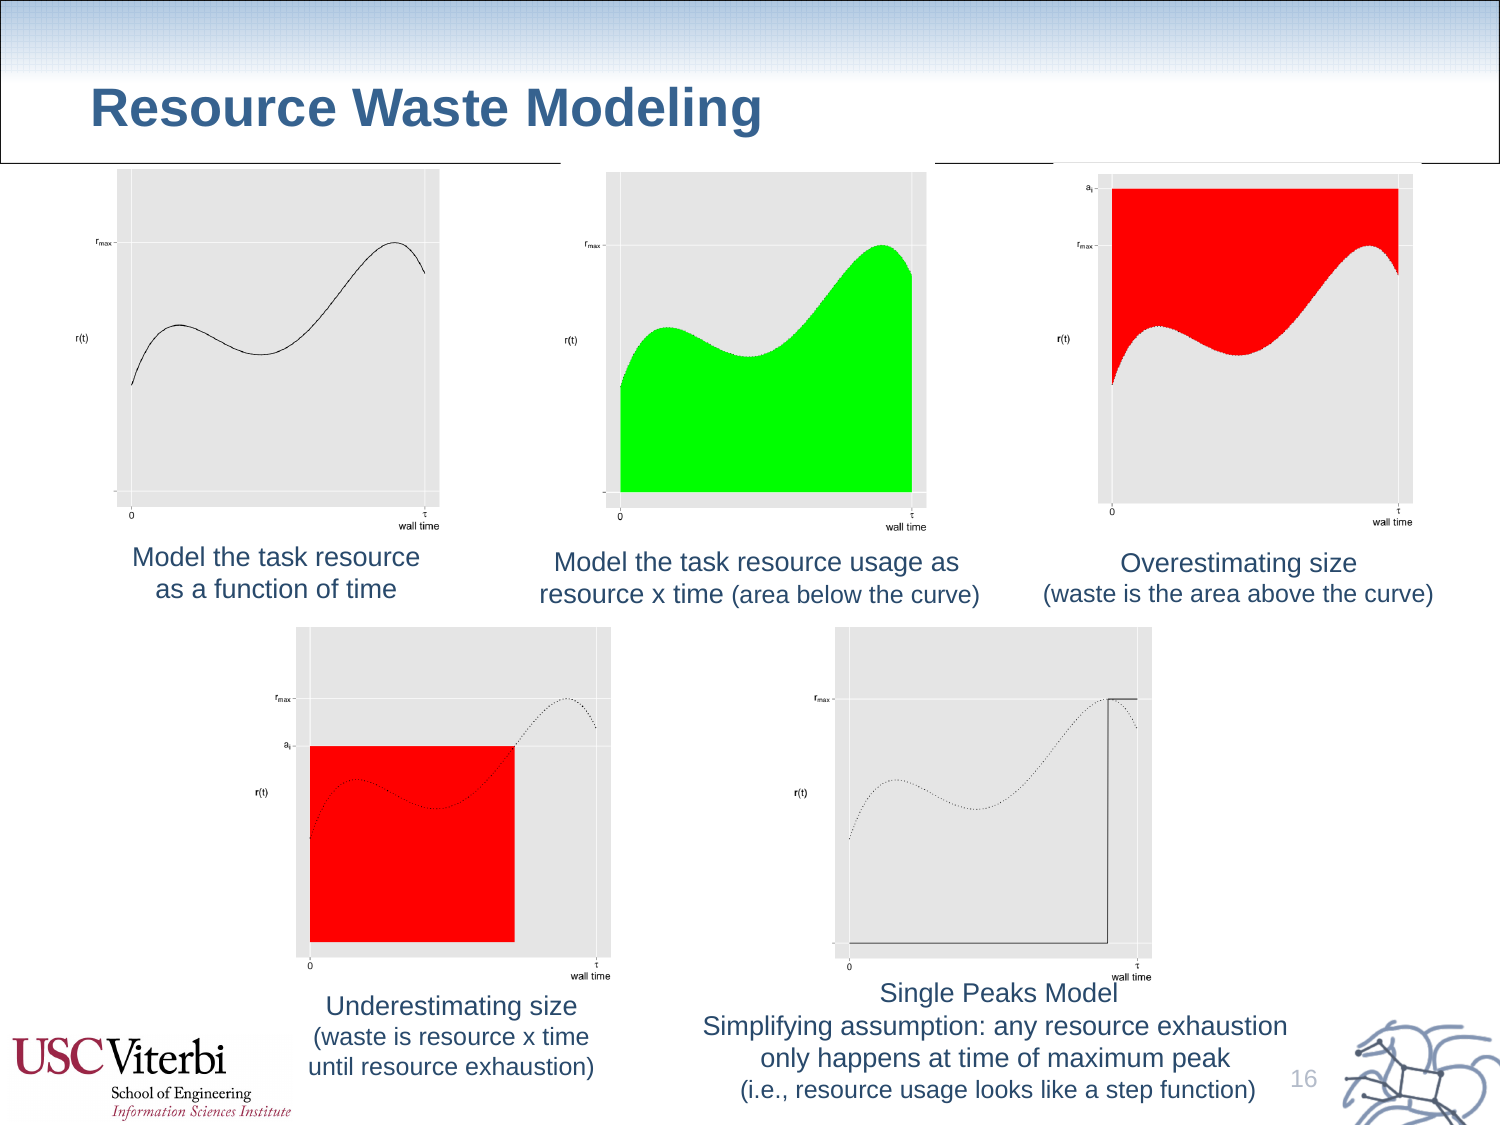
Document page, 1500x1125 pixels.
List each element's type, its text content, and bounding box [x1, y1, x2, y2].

picture [251, 616, 620, 986]
text_box Single Peaks Model Simplifying assumption: any resource exhaustion only happens at time of maximum peak (i.e., resource usage looks like a step function) [687, 968, 1311, 1111]
picture [560, 161, 936, 537]
text_box Overestimating size (waste is the area above the curve) [1027, 537, 1450, 616]
title Resource Waste Modeling [75, 45, 1425, 165]
picture [790, 616, 1161, 987]
text_box Model the task resource usage as resource x time (area below the curve) [524, 536, 996, 617]
picture [1053, 163, 1422, 532]
text_box Model the task resource as a function of time [117, 540, 436, 612]
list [71, 164, 450, 532]
slide_number 16 [1311, 1047, 1333, 1108]
picture [7, 1034, 293, 1122]
text_box Underestimating size (waste is resource x time until resource exhaustion) [292, 994, 611, 1089]
